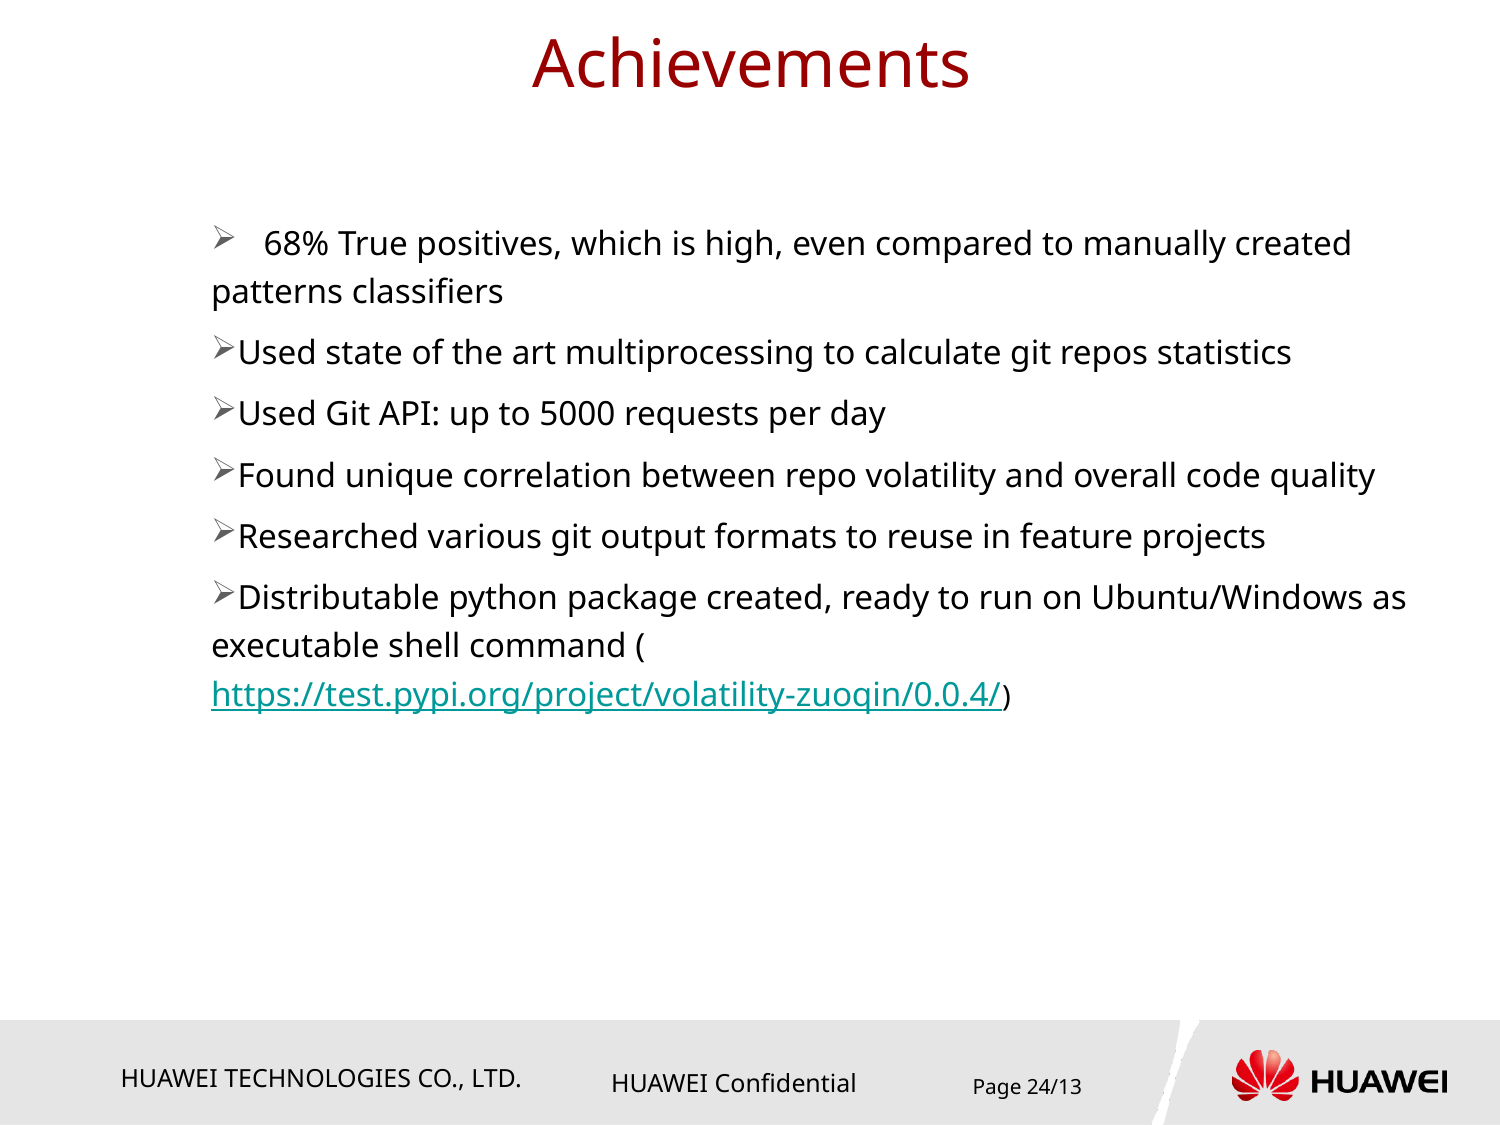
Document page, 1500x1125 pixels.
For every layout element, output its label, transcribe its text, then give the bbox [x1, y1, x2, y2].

title Achievements [4, 2, 1500, 121]
slide_number Page 24/13 [972, 1049, 1147, 1125]
picture [0, 1020, 1500, 1125]
list 68% True positives, which is high, even compared to manually created patterns classifiers Used state of the art multiprocessing to calculate git repos statistics Used Git API: up to 5000 requests per day Found unique correlation between repo volatility and overall code quality Researched various git output formats to reuse in feature projects Distributable python package created, ready to run on Ubuntu/Windows as executable shell command (https://test.pypi.org/project/volatility-zuoqin/0.0.4/) [112, 207, 1425, 588]
